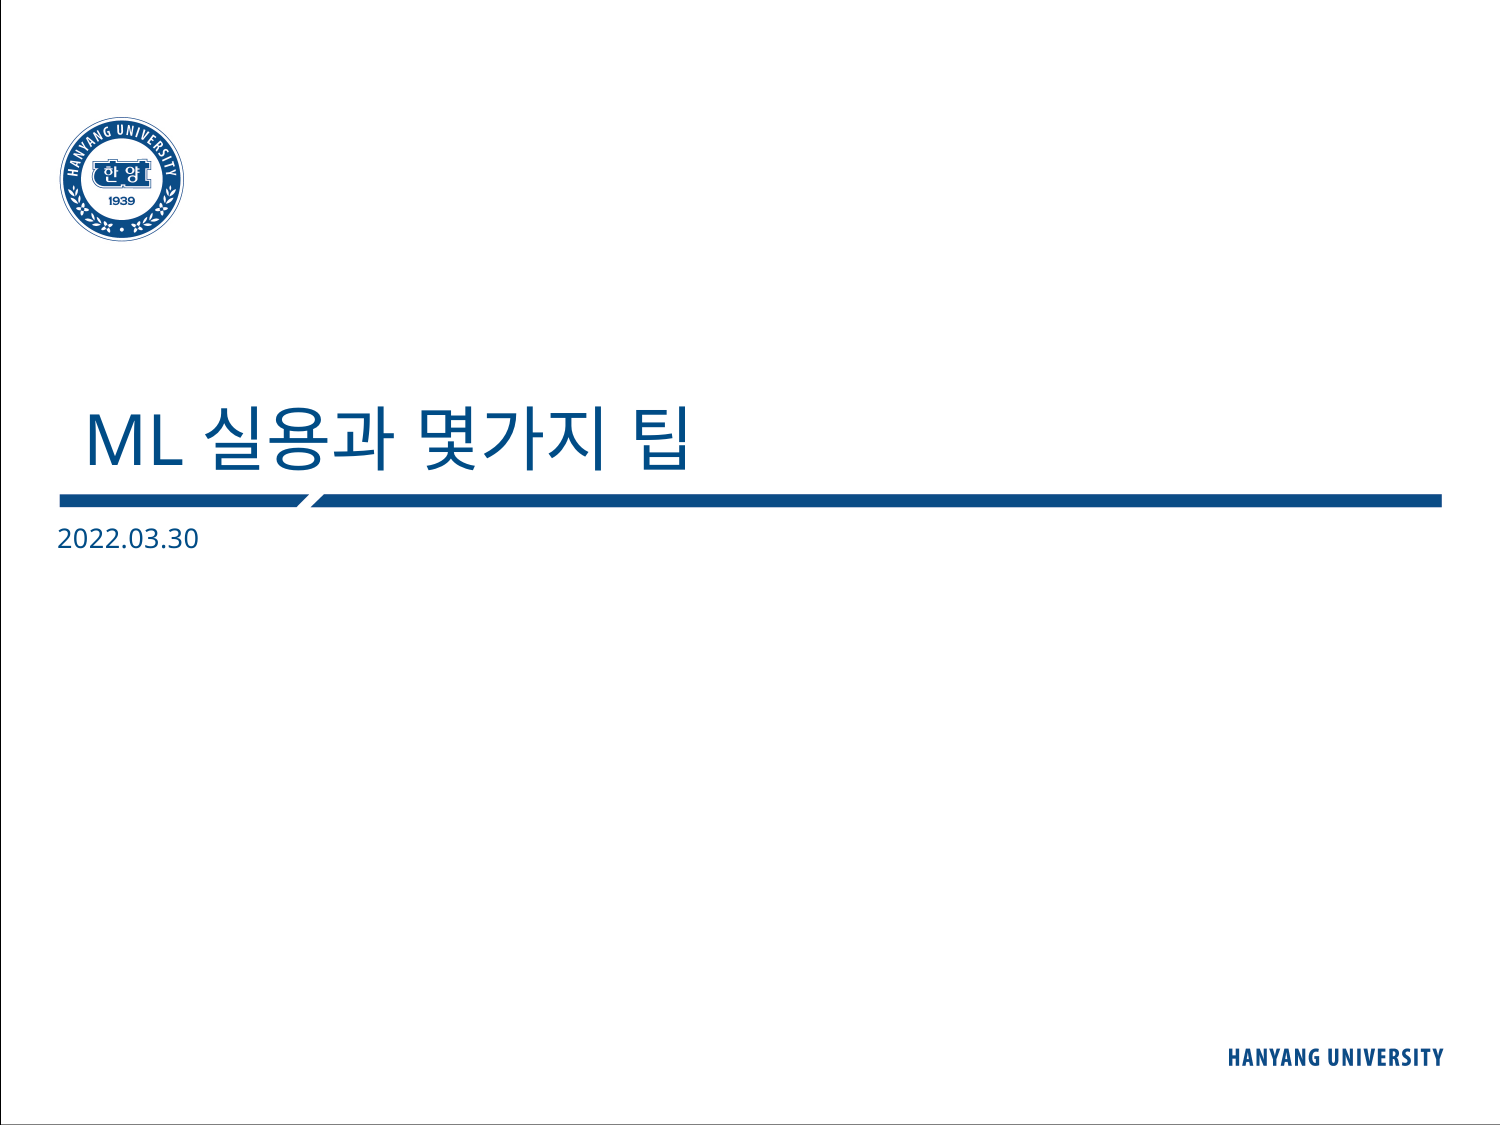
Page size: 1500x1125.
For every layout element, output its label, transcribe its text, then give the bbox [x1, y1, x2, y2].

text_box 2022.03.30 [42, 514, 244, 562]
picture [0, 0, 1500, 1125]
text_box ML실용과 몇가지 팁 [64, 397, 912, 487]
